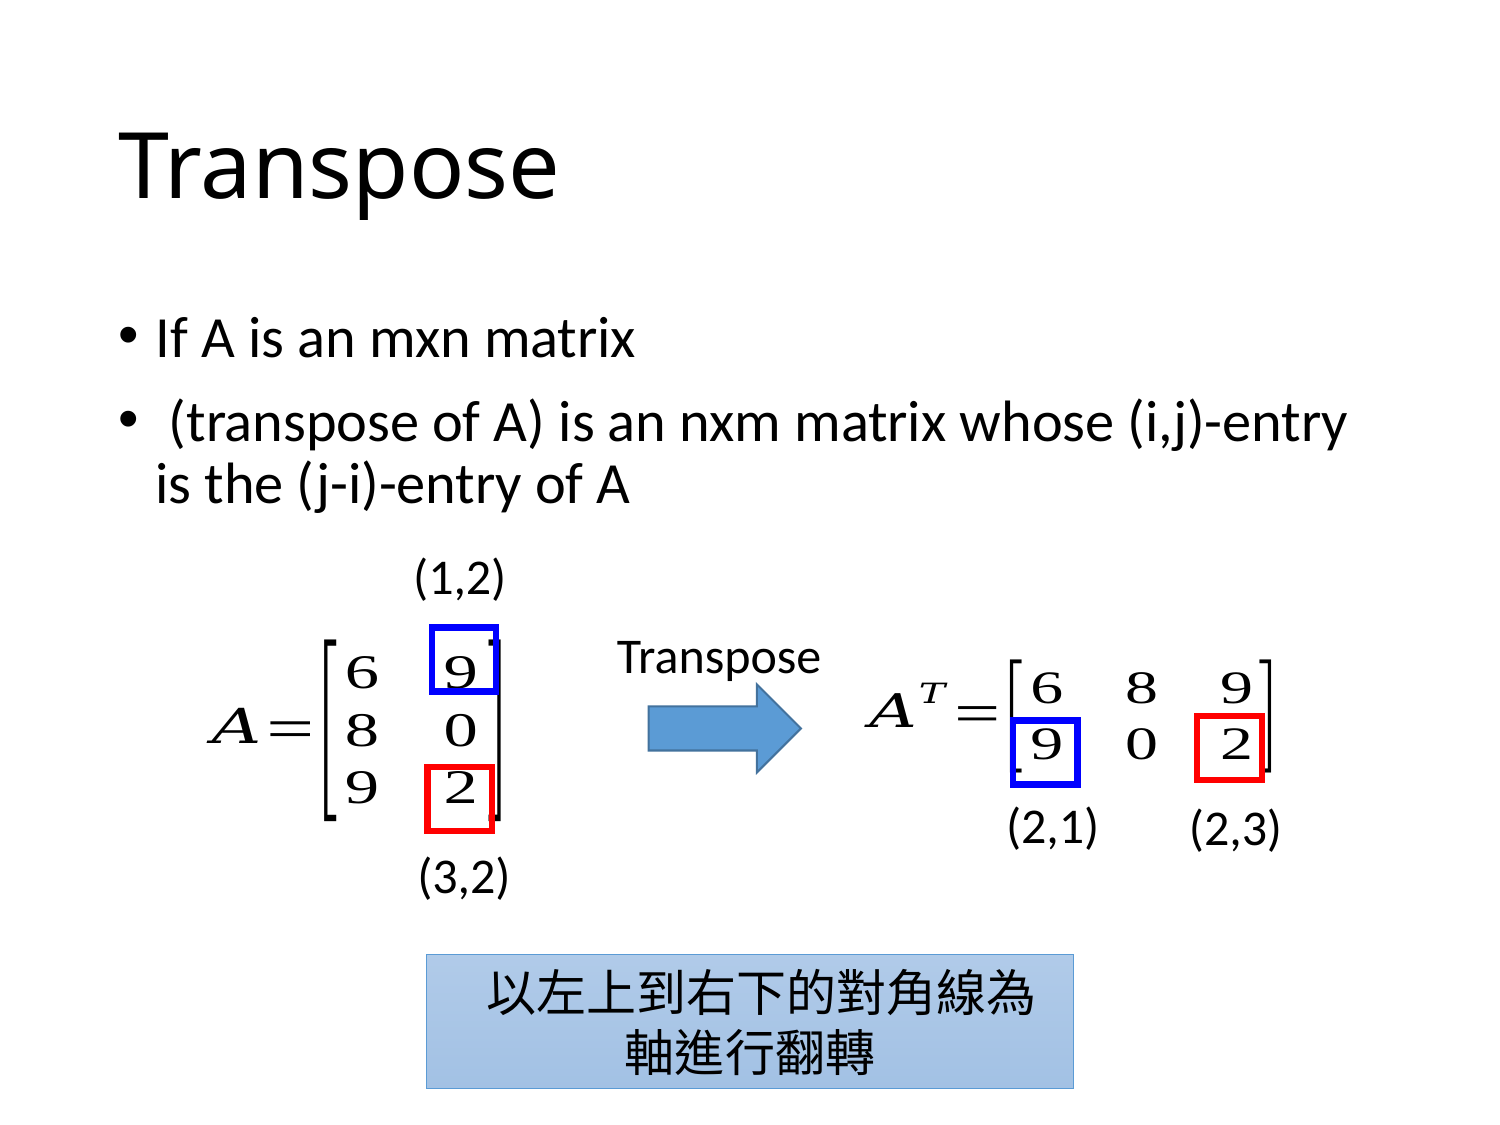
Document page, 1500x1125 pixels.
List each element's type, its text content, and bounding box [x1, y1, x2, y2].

text_box 以左上到右下的對角線為軸進行翻轉 [426, 954, 1074, 1089]
text_box (2,3) [1144, 788, 1328, 863]
text_box (2,1) [961, 786, 1145, 861]
text_box (3,2) [372, 835, 556, 911]
text_box (1,2) [368, 537, 552, 612]
text_box [426, 766, 493, 832]
text_box [647, 691, 803, 775]
title Transpose [103, 59, 1397, 278]
text_box [1196, 715, 1263, 781]
text_box [431, 627, 497, 693]
text_box Transpose [585, 615, 853, 691]
text_box [1012, 719, 1078, 785]
